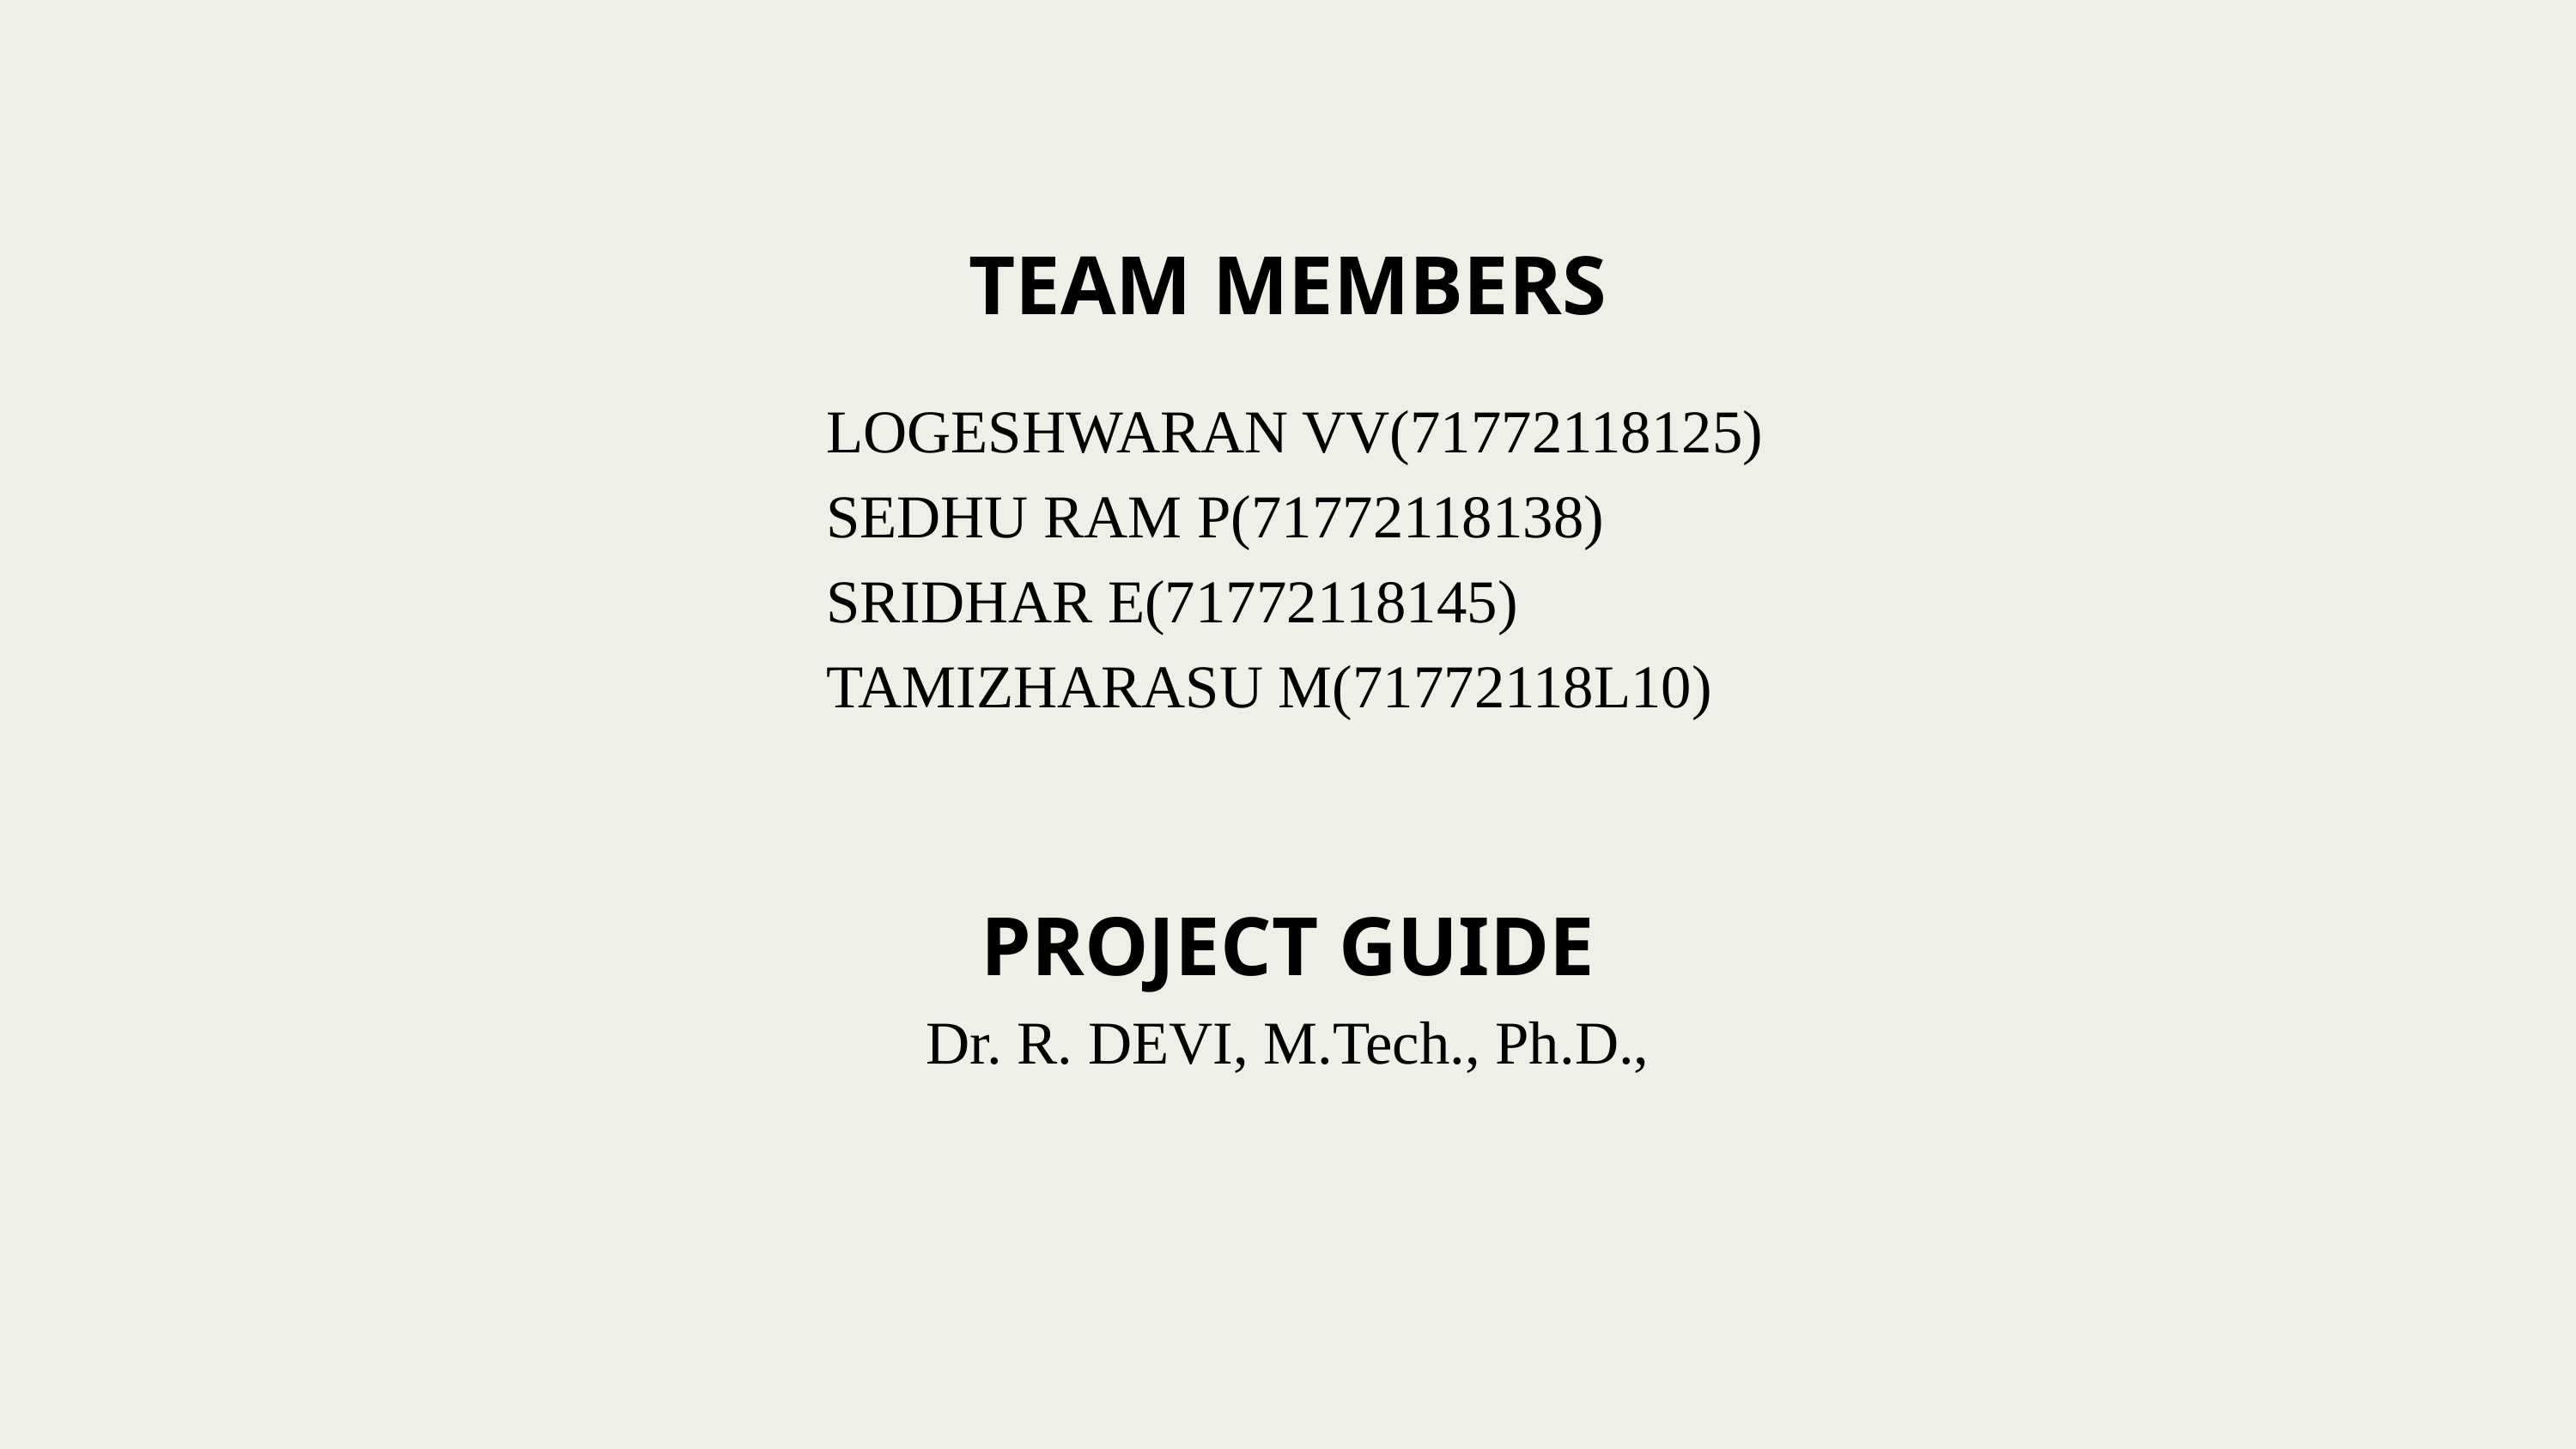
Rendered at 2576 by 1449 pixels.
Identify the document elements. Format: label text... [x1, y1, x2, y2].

text_box PROJECT GUIDE Dr. R. DEVI, M.Tech., Ph.D., [890, 878, 1686, 1077]
text_box TEAM MEMBERS [941, 217, 1634, 330]
text_box LOGESHWARAN VV(71772118125) SEDHU RAM P(71772118138) SRIDHAR E(71772118145) TAMIZHARASU M(71772118L10) [826, 379, 1817, 720]
